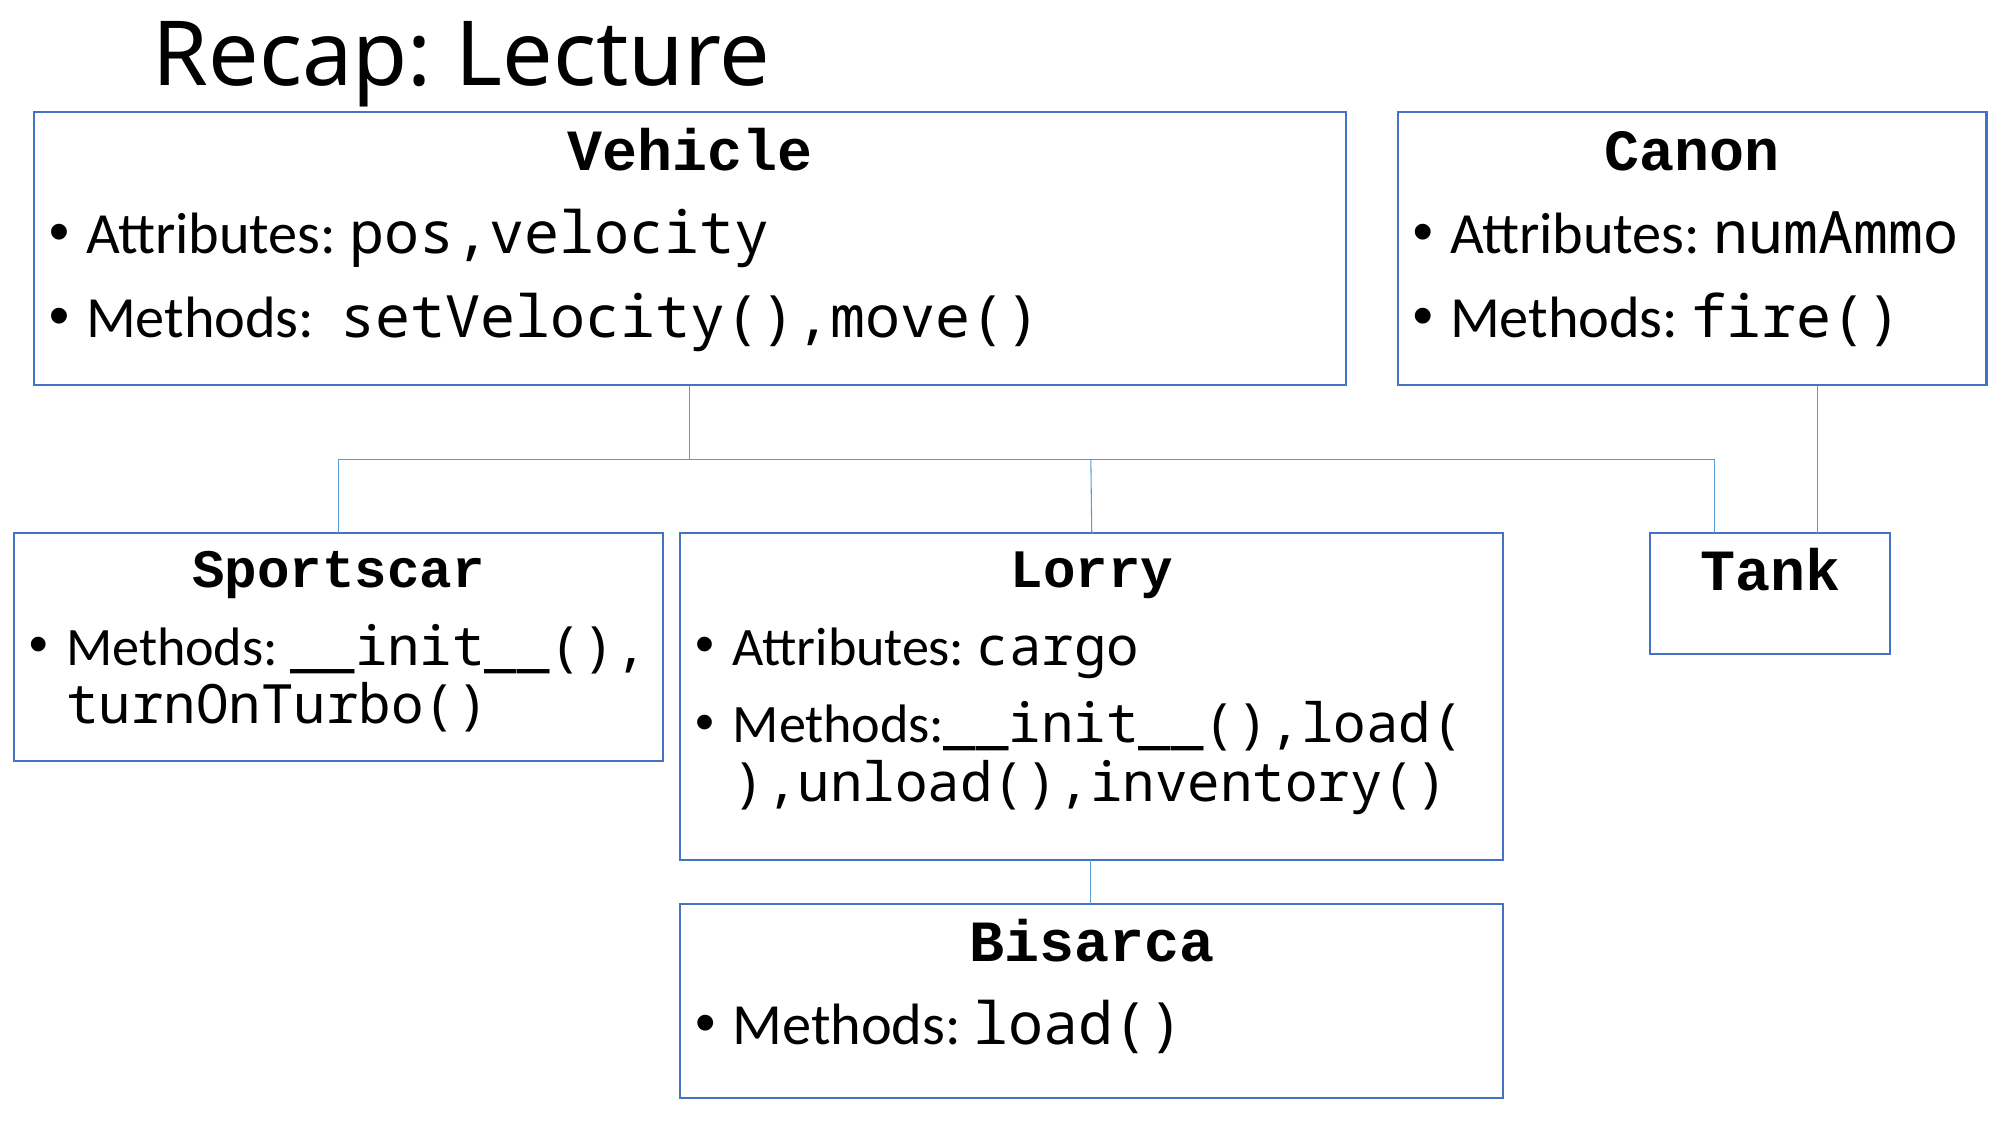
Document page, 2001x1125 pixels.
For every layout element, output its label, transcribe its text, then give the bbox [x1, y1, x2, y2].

list Lorry Attributes: cargo Methods:__init__(),load(),unload(),inventory() [679, 532, 1504, 861]
title Recap: Lecture [137, 0, 1650, 113]
text_box Vehicle Attributes: pos,velocity Methods: setVelocity(),move() [33, 111, 1347, 386]
text_box Canon Attributes: numAmmo Methods: fire() [1397, 111, 1988, 386]
list Sportscar Methods: __init__(), turnOnTurbo() [13, 532, 664, 762]
text_box Tank [1649, 532, 1891, 655]
text_box Bisarca Methods: load() [679, 903, 1504, 1099]
